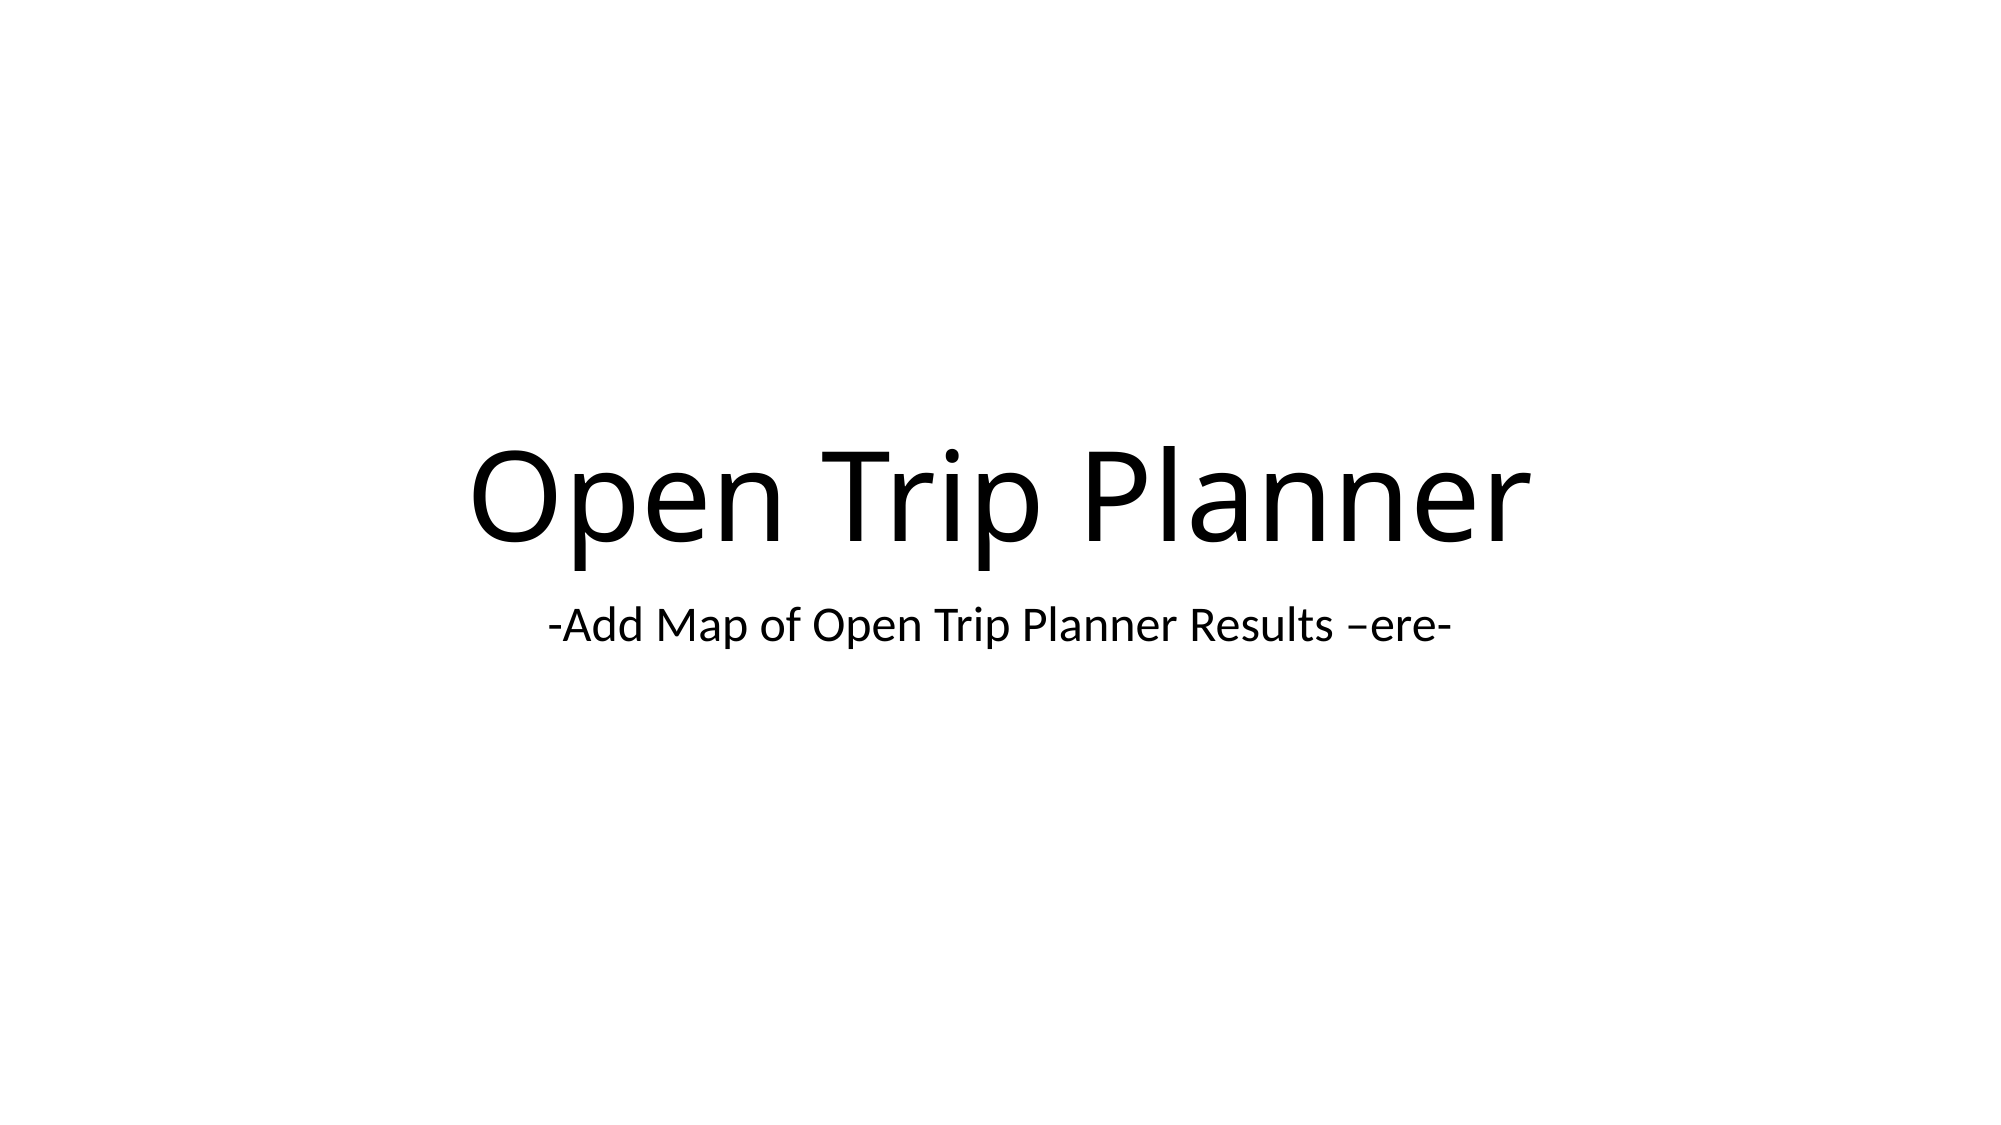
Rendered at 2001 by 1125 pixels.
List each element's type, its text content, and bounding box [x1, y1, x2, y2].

title Open Trip Planner [249, 184, 1750, 576]
subtitle -Add Map of Open Trip Planner Results –ere- [249, 590, 1750, 863]
